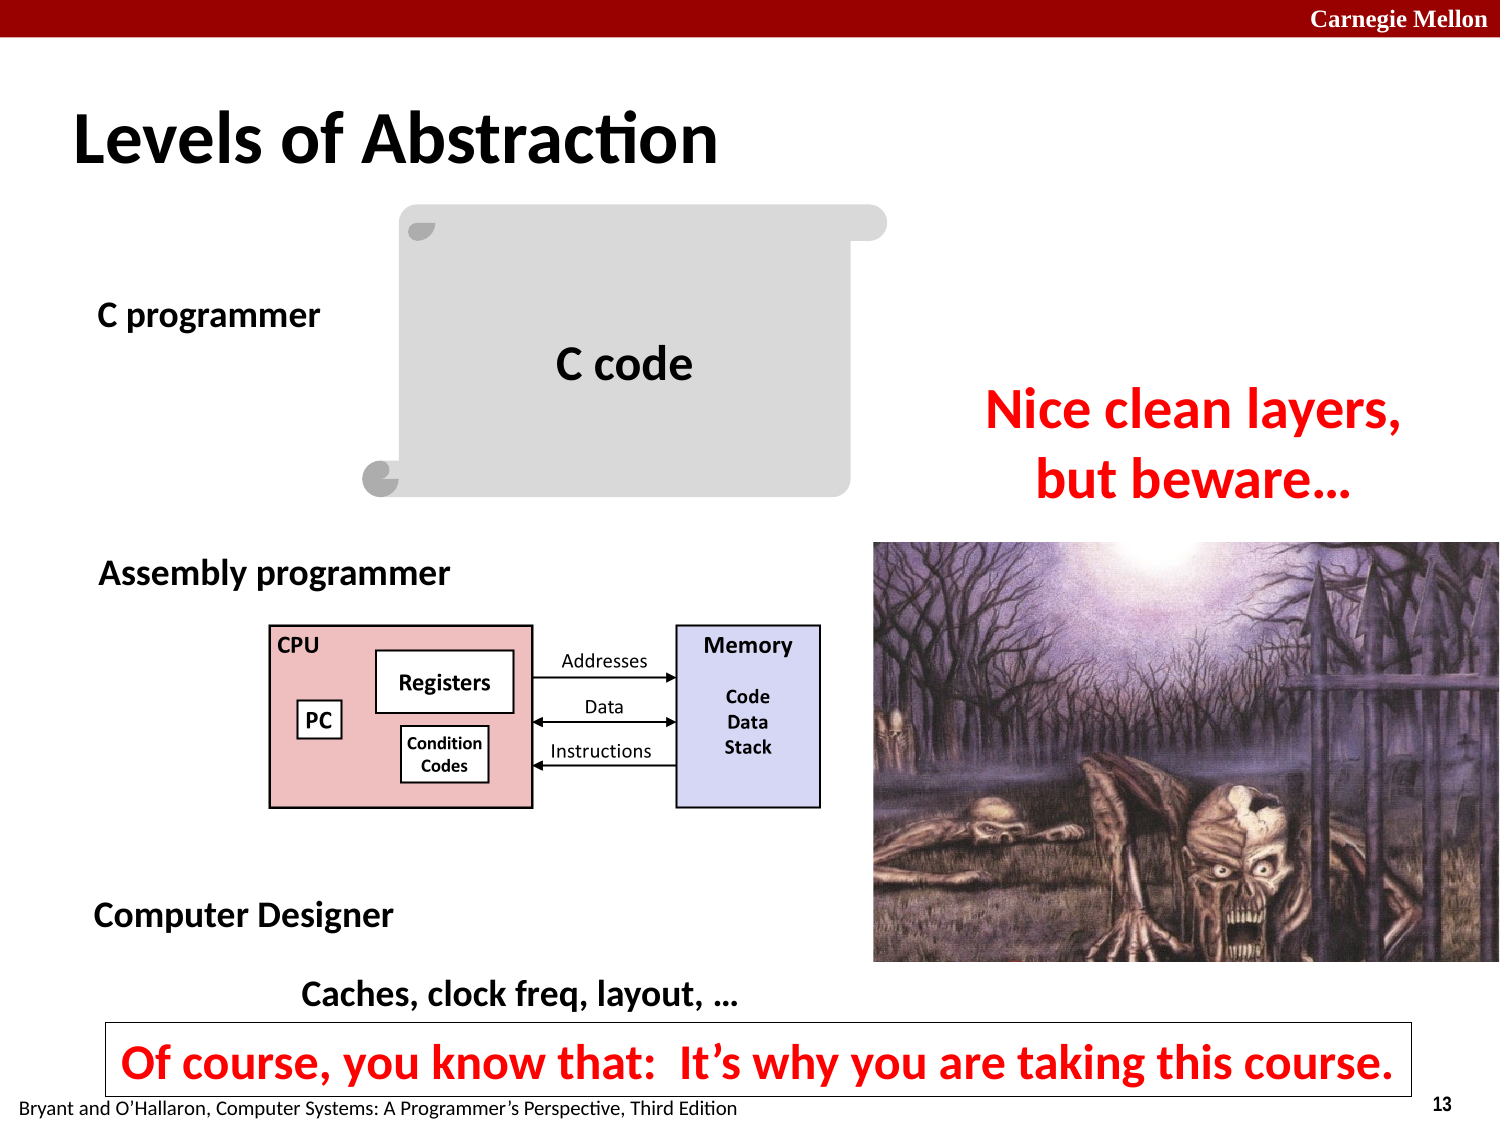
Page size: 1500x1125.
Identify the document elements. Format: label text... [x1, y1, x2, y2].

text_box Of course, you know that: It’s why you are taking this course. [105, 1022, 1412, 1097]
title Levels of Abstraction [58, 71, 1305, 197]
picture [873, 541, 1500, 962]
text_box C code [362, 204, 888, 498]
picture [261, 621, 821, 809]
text_box C programmer [82, 282, 336, 342]
text_box Assembly programmer [83, 540, 466, 601]
text_box Caches, clock freq, layout, … [286, 961, 755, 1022]
text_box Nice clean layers, but beware… [950, 363, 1452, 518]
text_box Computer Designer [79, 882, 410, 942]
